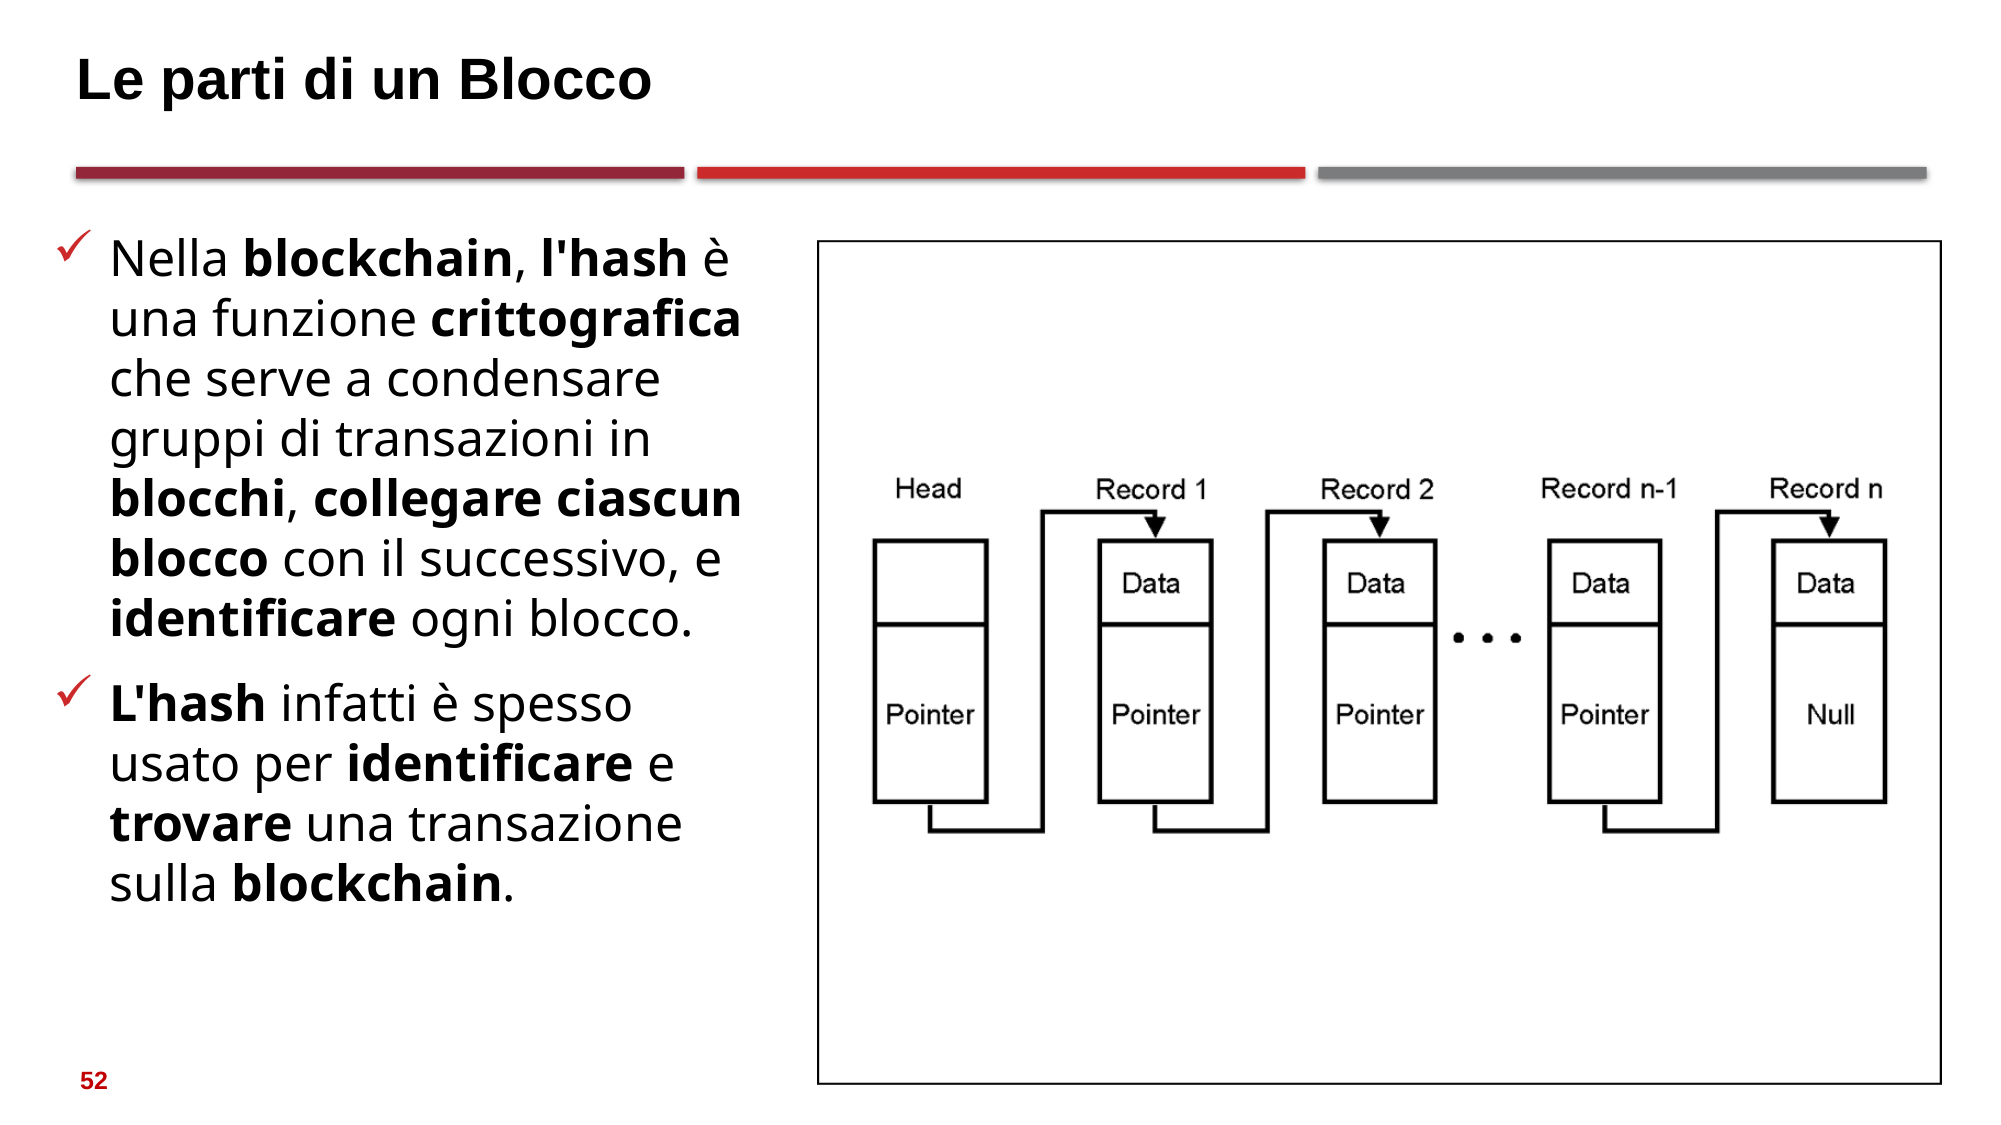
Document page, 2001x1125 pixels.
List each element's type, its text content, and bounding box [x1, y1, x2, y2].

list Nella blockchain, l'hash è una funzione crittografica che serve a condensare gruppi di transazioni in blocchi, collegare ciascun blocco con il successivo, e identificare ogni blocco. L'hash infatti è spesso usato per identificare e trovare una transazione sulla blockchain. [53, 226, 752, 948]
slide_number 52 [53, 1049, 136, 1110]
title Le parti di un Blocco [76, 47, 1926, 174]
picture [816, 239, 1943, 1085]
